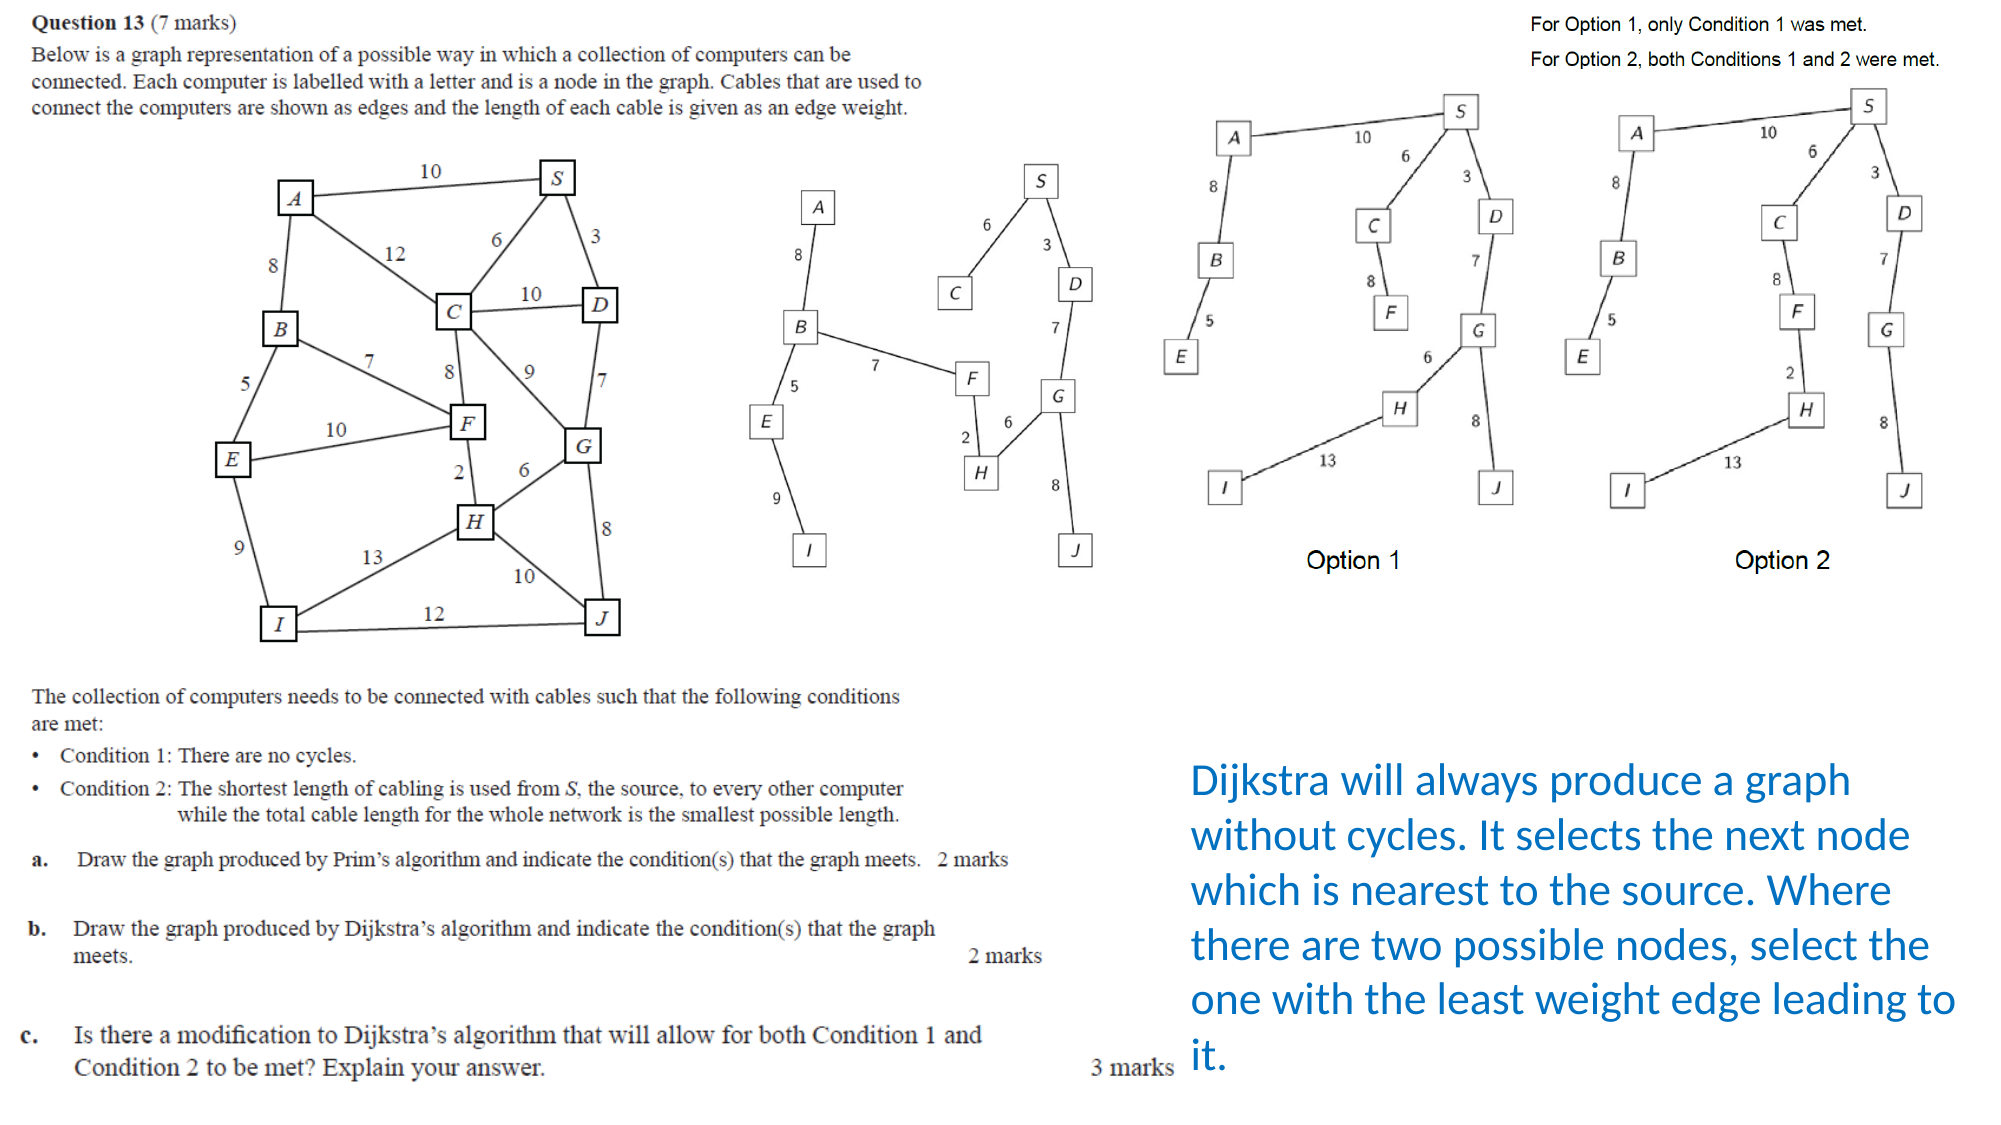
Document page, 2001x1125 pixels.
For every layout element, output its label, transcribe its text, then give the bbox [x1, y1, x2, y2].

text_box Dijkstra will always produce a graph without cycles. It selects the next node which is nearest to the source. Where there are two possible nodes, select the one with the least weight edge leading to it. [1175, 741, 1987, 1125]
picture [13, 905, 1125, 983]
picture [0, 1004, 1231, 1100]
picture [24, 0, 1997, 883]
picture [1521, 7, 1954, 70]
